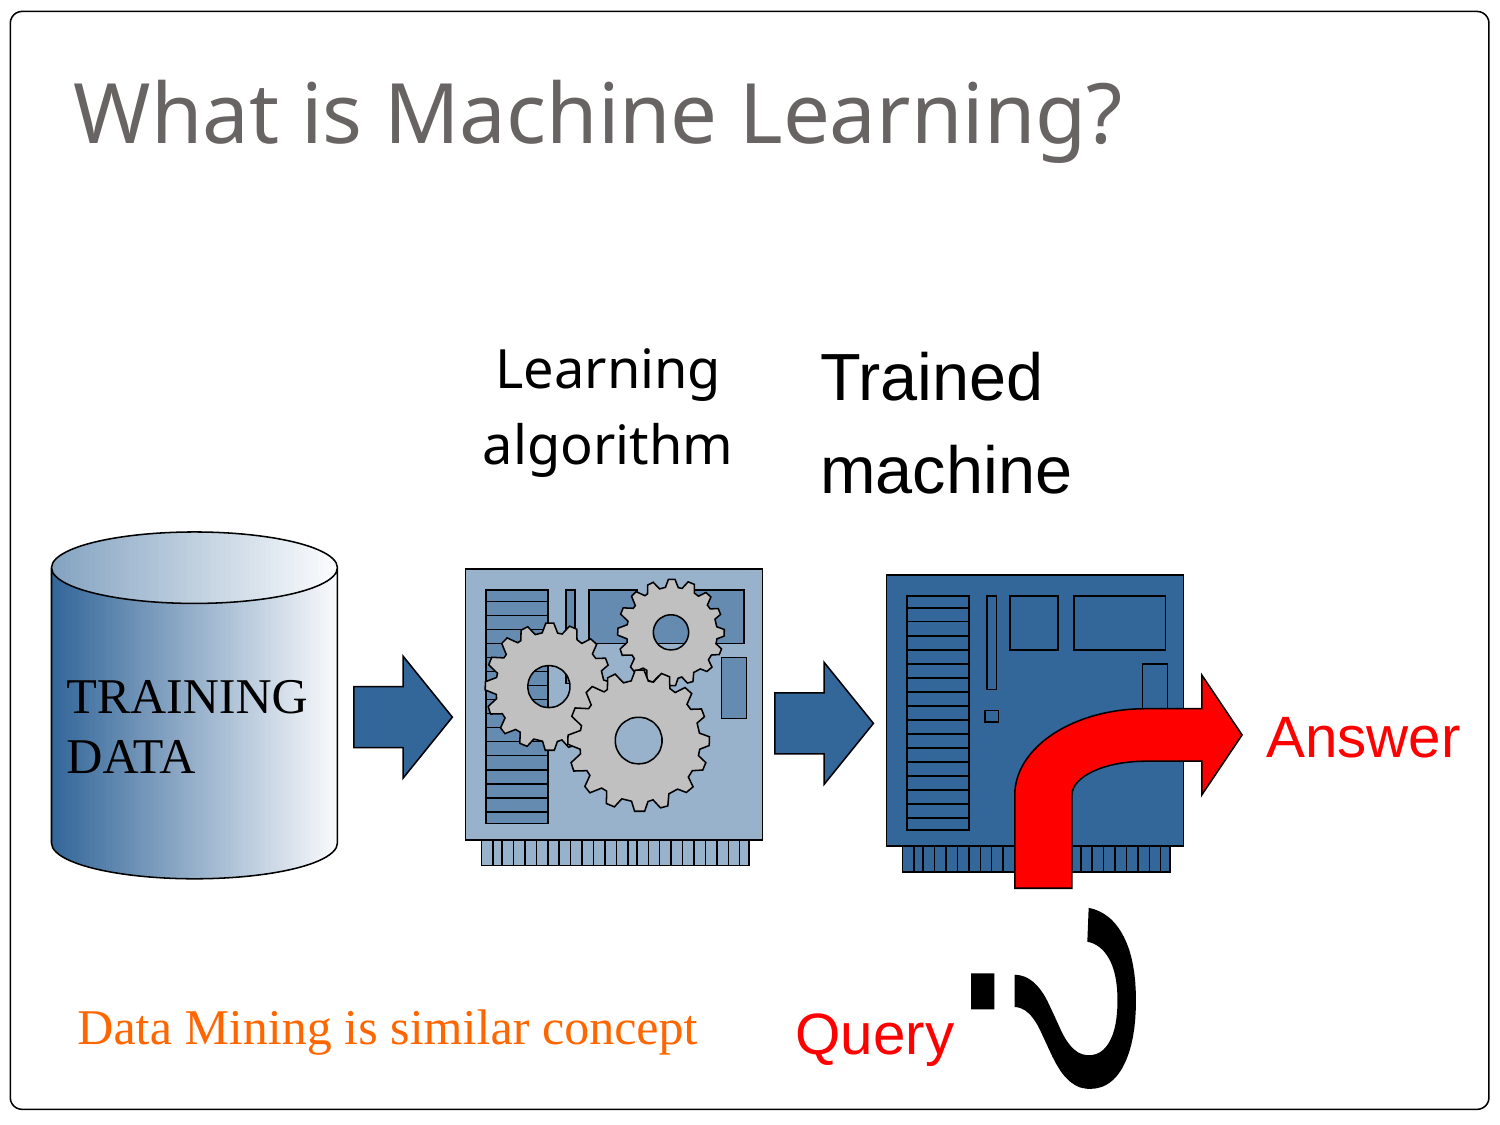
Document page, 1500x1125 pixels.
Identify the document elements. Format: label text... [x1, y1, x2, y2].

text_box Query [780, 988, 1064, 1074]
text_box [1014, 674, 1243, 889]
text_box Data Mining is similar concept [62, 987, 718, 1063]
text_box [886, 575, 1184, 872]
text_box Trained machine [805, 326, 1282, 545]
text_box [774, 662, 874, 785]
text_box [353, 656, 453, 779]
list Learning algorithm [370, 327, 847, 546]
title What is Machine Learning? [58, 24, 1438, 175]
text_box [484, 578, 725, 812]
text_box [465, 568, 763, 866]
text_box Answer [1251, 691, 1500, 777]
text_box TRAINING DATA [51, 531, 338, 879]
